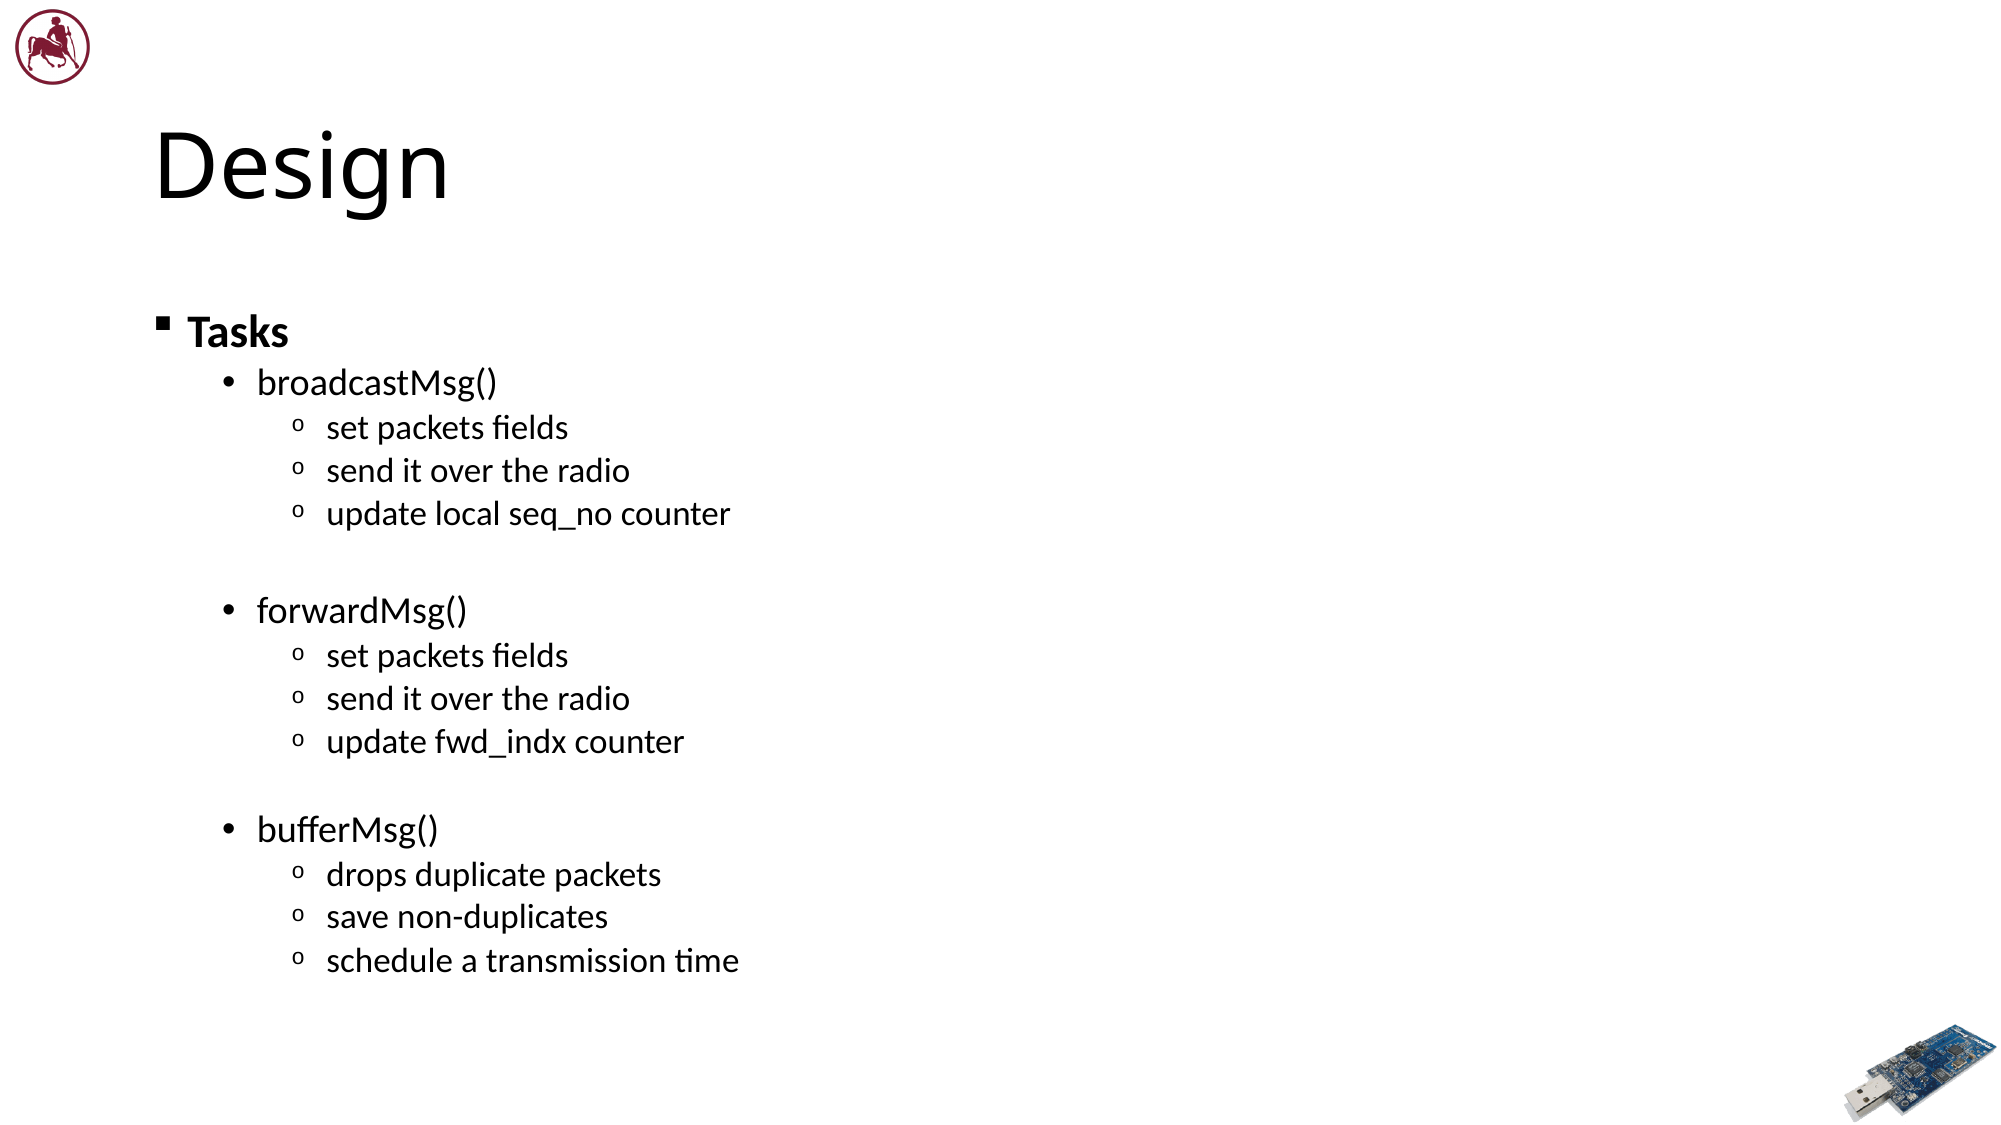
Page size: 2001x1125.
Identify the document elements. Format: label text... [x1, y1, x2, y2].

picture [1843, 1023, 1997, 1123]
picture [14, 9, 90, 85]
list Tasks broadcastMsg() set packets fields send it over the radio update local seq_no counter forwardMsg() set packets fields send it over the radio update fwd_indx counter bufferMsg() drops duplicate packets save non-duplicates schedule a transmission time [137, 299, 1863, 1046]
title Design [137, 59, 1863, 278]
